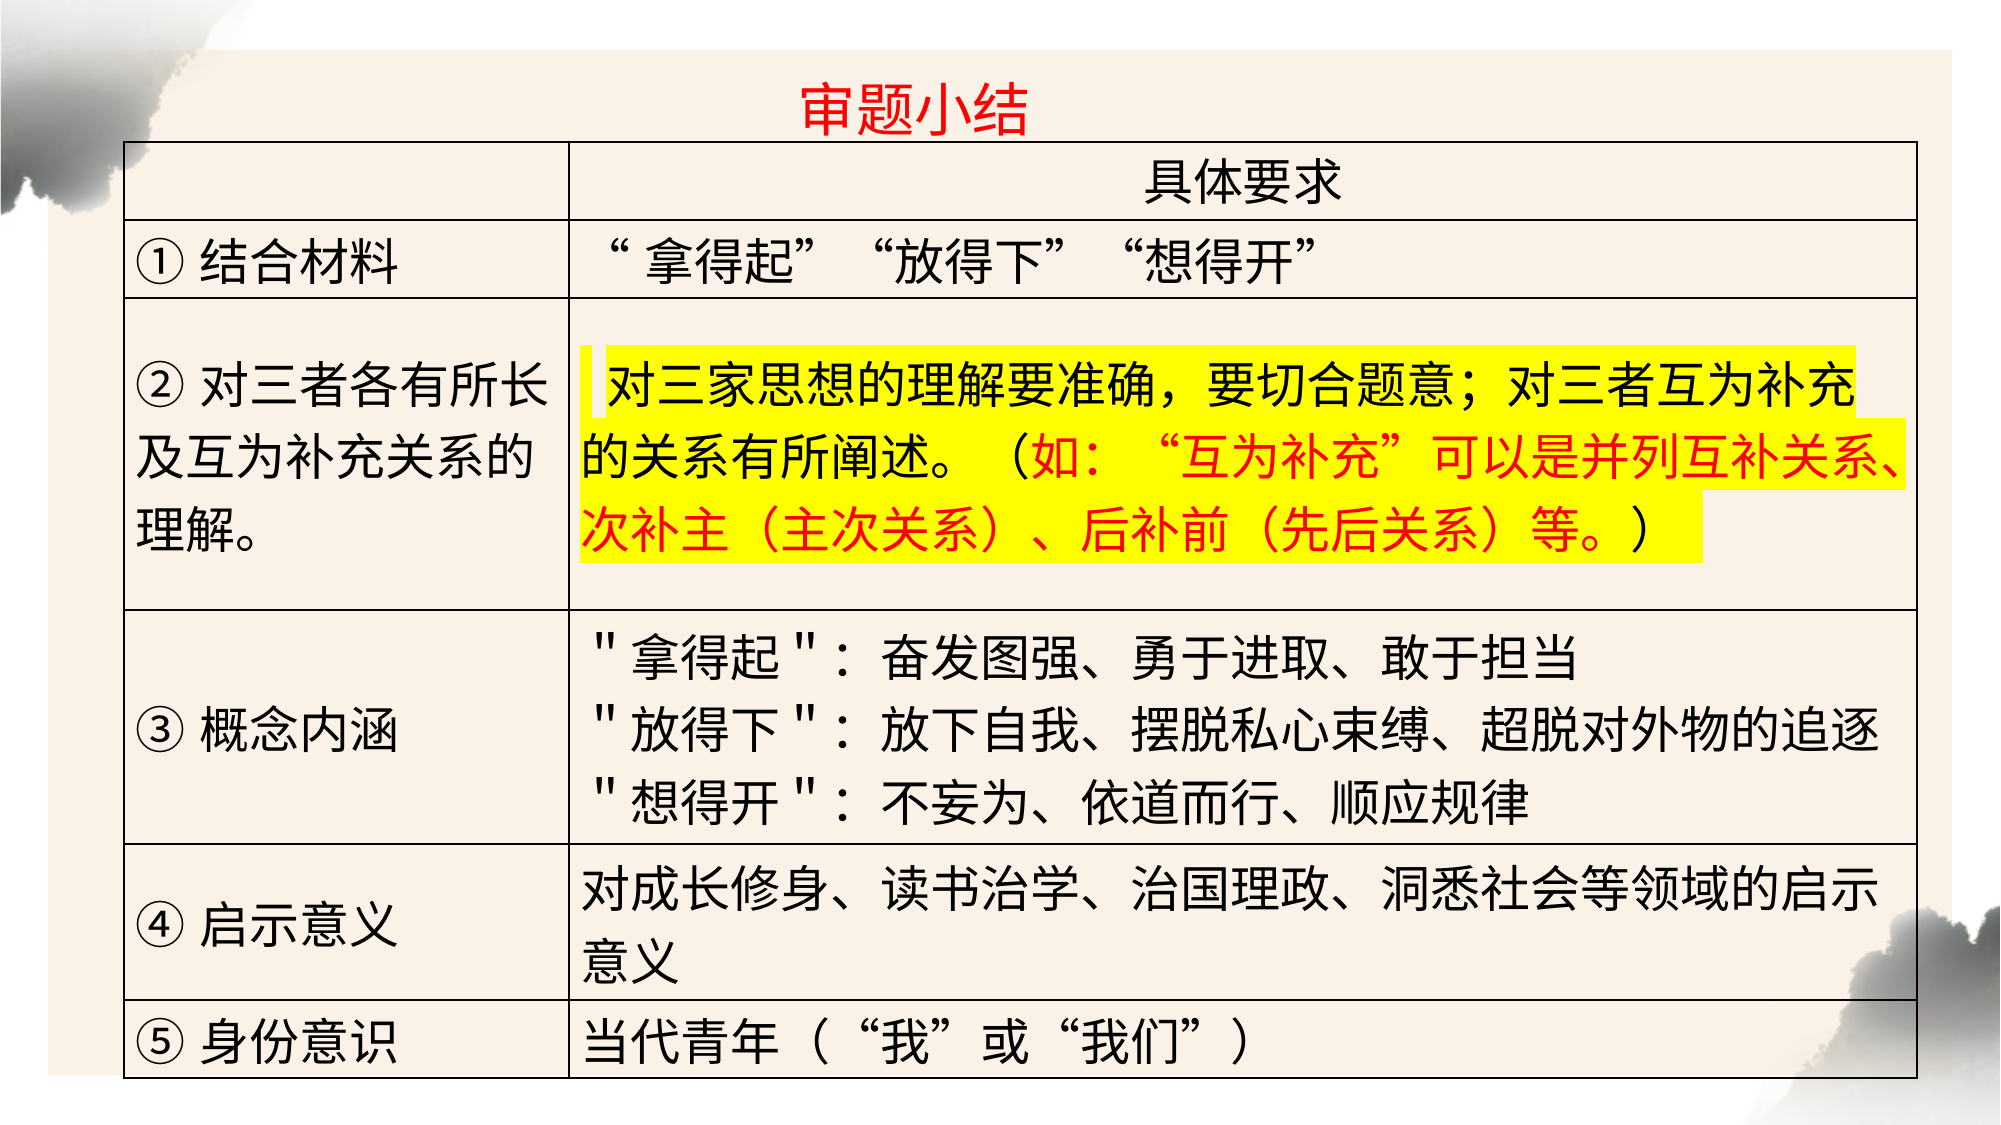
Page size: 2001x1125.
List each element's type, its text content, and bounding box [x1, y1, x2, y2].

picture [1, 0, 266, 259]
table_cell 对成长修身、读书治学、治国理政、洞悉社会等领域的启示意义 [570, 845, 1916, 999]
table_cell 当代青年（“我”或“我们”） [570, 1001, 1916, 1077]
text_box 审题小结 [783, 51, 1046, 151]
table_header [125, 143, 568, 219]
table_cell ②对三者各有所长及互为补充关系的理解。 [125, 299, 568, 609]
table_cell ①结合材料 [125, 221, 568, 297]
table_header 具体要求 [570, 143, 1916, 219]
picture [1733, 861, 2000, 1125]
table_cell ⑤身份意识 [125, 1001, 568, 1077]
table_cell 对三家思想的理解要准确，要切合题意；对三者互为补充的关系有所阐述。（如：“互为补充”可以是并列互补关系、次补主（主次关系）、后补前（先后关系）等。） [570, 299, 1916, 609]
table_cell ③概念内涵 [125, 611, 568, 843]
table_cell ＂拿得起＂：奋发图强、勇于进取、敢于担当 ＂放得下＂：放下自我、摆脱私心束缚、超脱对外物的追逐 ＂想得开＂：不妄为、依道而行、顺应规律 [570, 611, 1916, 843]
table_cell ④启示意义 [125, 845, 568, 999]
table_cell “拿得起”“放得下”“想得开” [570, 221, 1916, 297]
